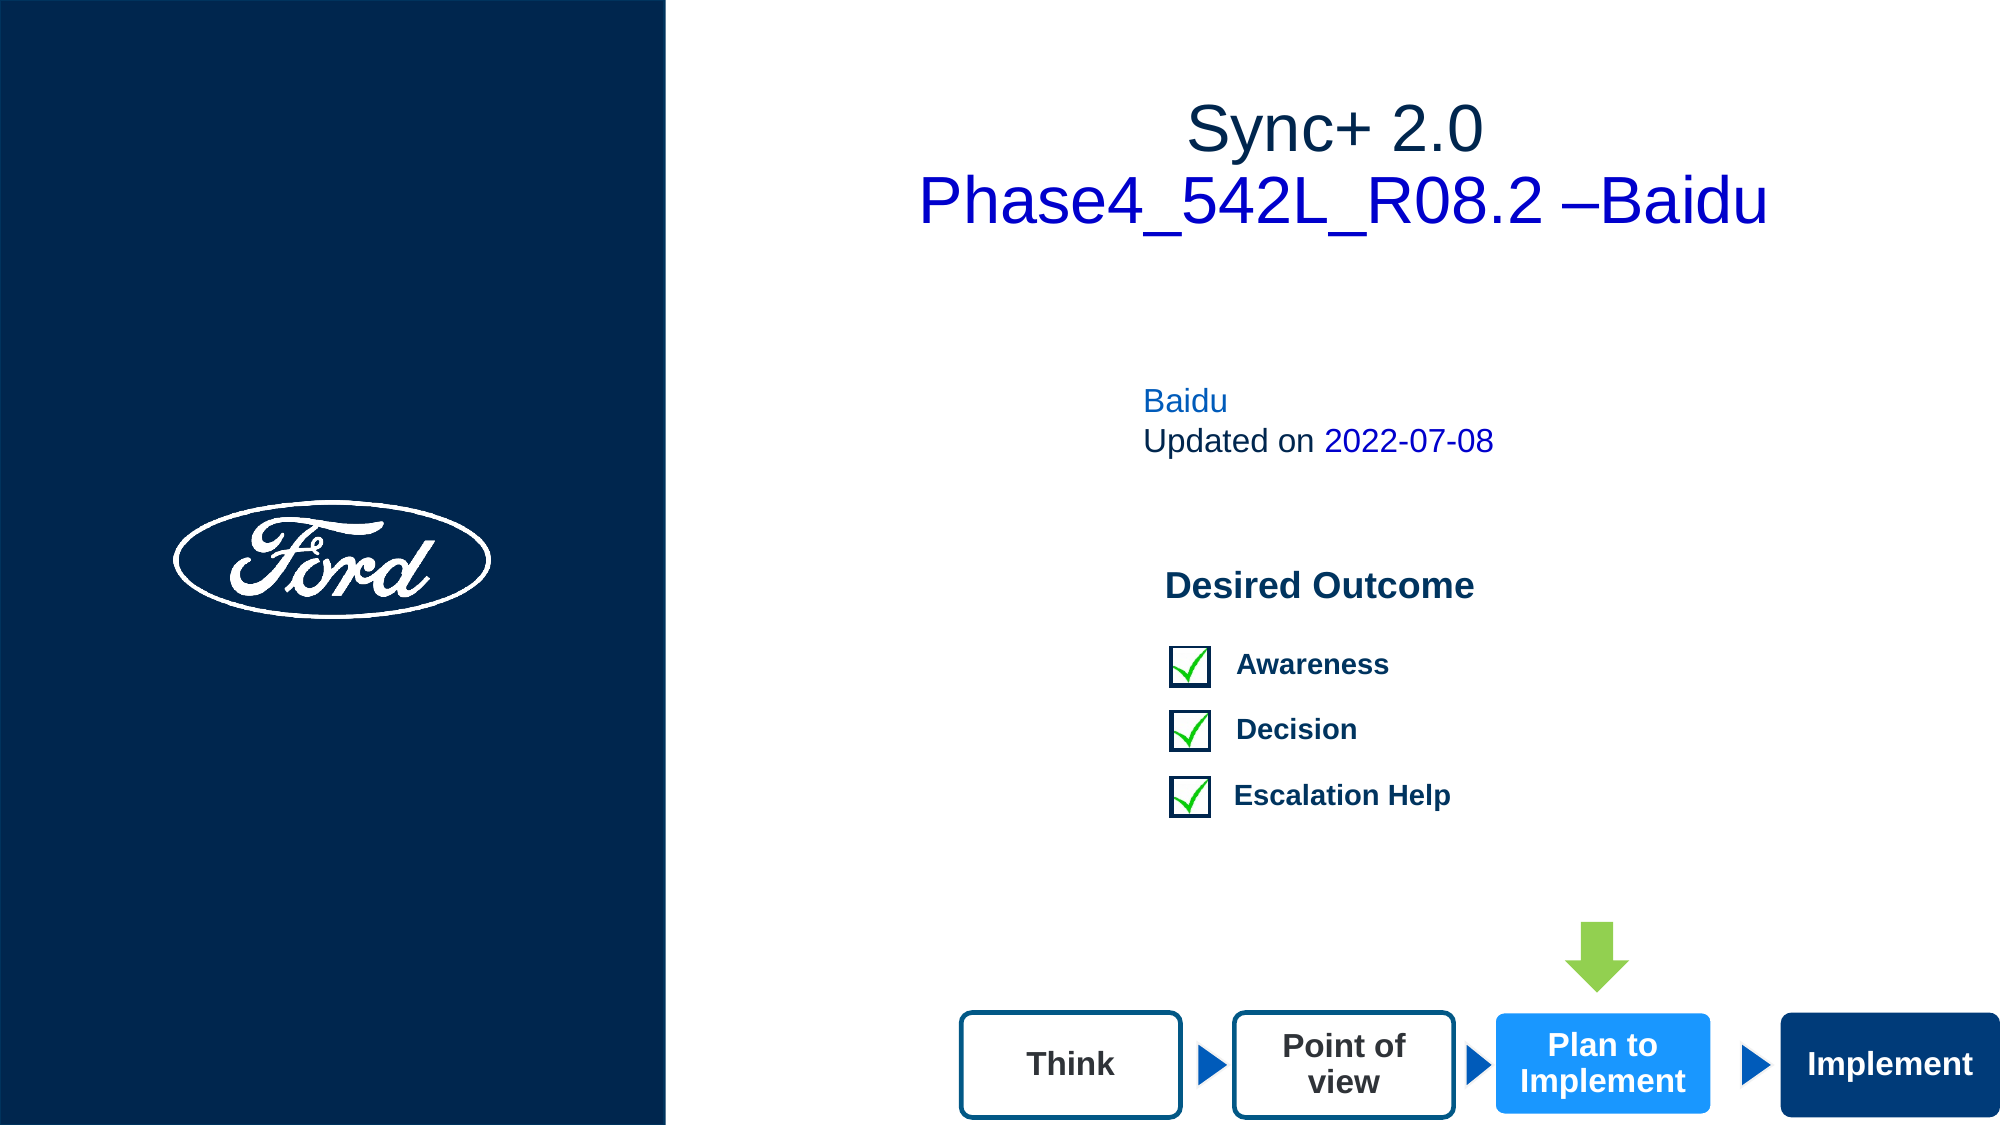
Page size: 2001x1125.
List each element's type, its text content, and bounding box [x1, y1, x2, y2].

text_box Sync+ 2.0 Phase4_542L_R08.2 –Baidu [723, 86, 1966, 415]
text_box [1171, 647, 1210, 686]
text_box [961, 1010, 2000, 1118]
text_box Awareness [1221, 614, 1521, 679]
text_box Decision [1221, 679, 1521, 746]
picture [1173, 648, 1207, 683]
text_box [1562, 920, 1632, 995]
text_box [1171, 711, 1210, 750]
text_box Desired Outcome [1149, 535, 1663, 631]
text_box [1171, 777, 1210, 816]
picture [1174, 713, 1208, 748]
text_box Escalation Help [1218, 746, 1583, 843]
picture [1174, 779, 1208, 814]
text_box Baidu Updated on 2022-07-08 [1128, 372, 1565, 467]
picture [173, 500, 491, 619]
